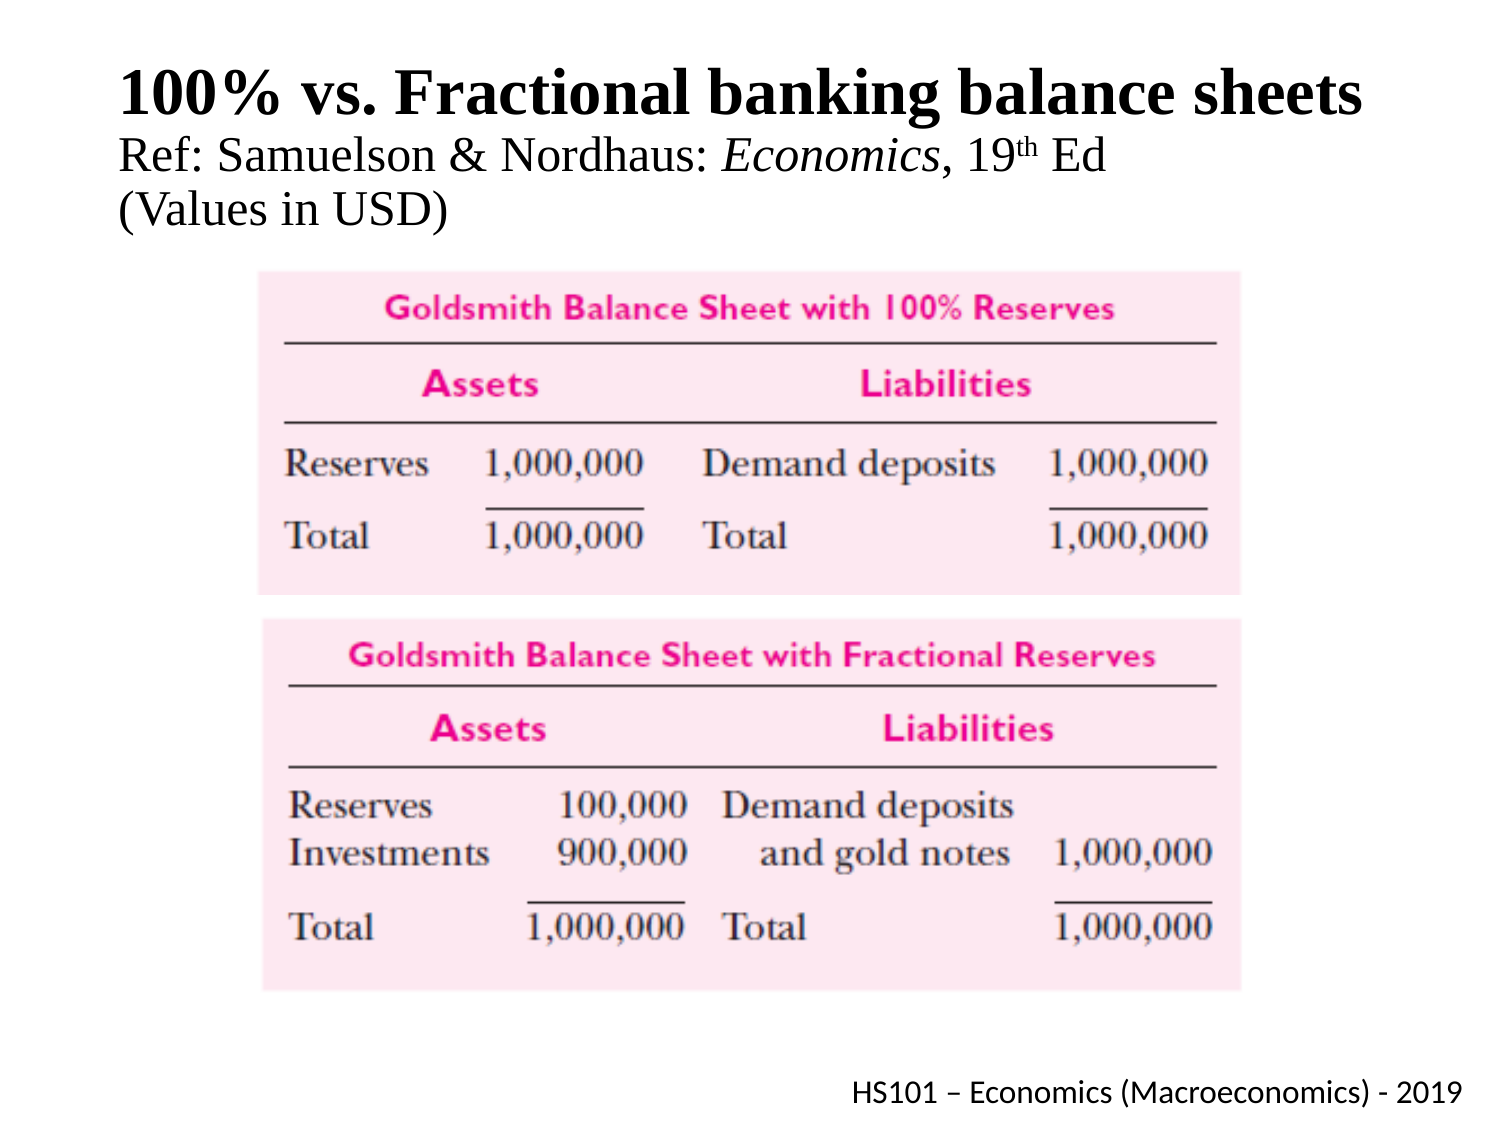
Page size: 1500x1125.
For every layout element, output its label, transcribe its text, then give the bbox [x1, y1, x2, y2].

text_box HS101 – Economics (Macroeconomics) - 2019 [837, 1062, 1497, 1125]
picture [235, 252, 1267, 1024]
title 100% vs. Fractional banking balance sheets Ref: Samuelson & Nordhaus: Economics, 19th Ed (Values in USD) [103, 52, 1397, 241]
